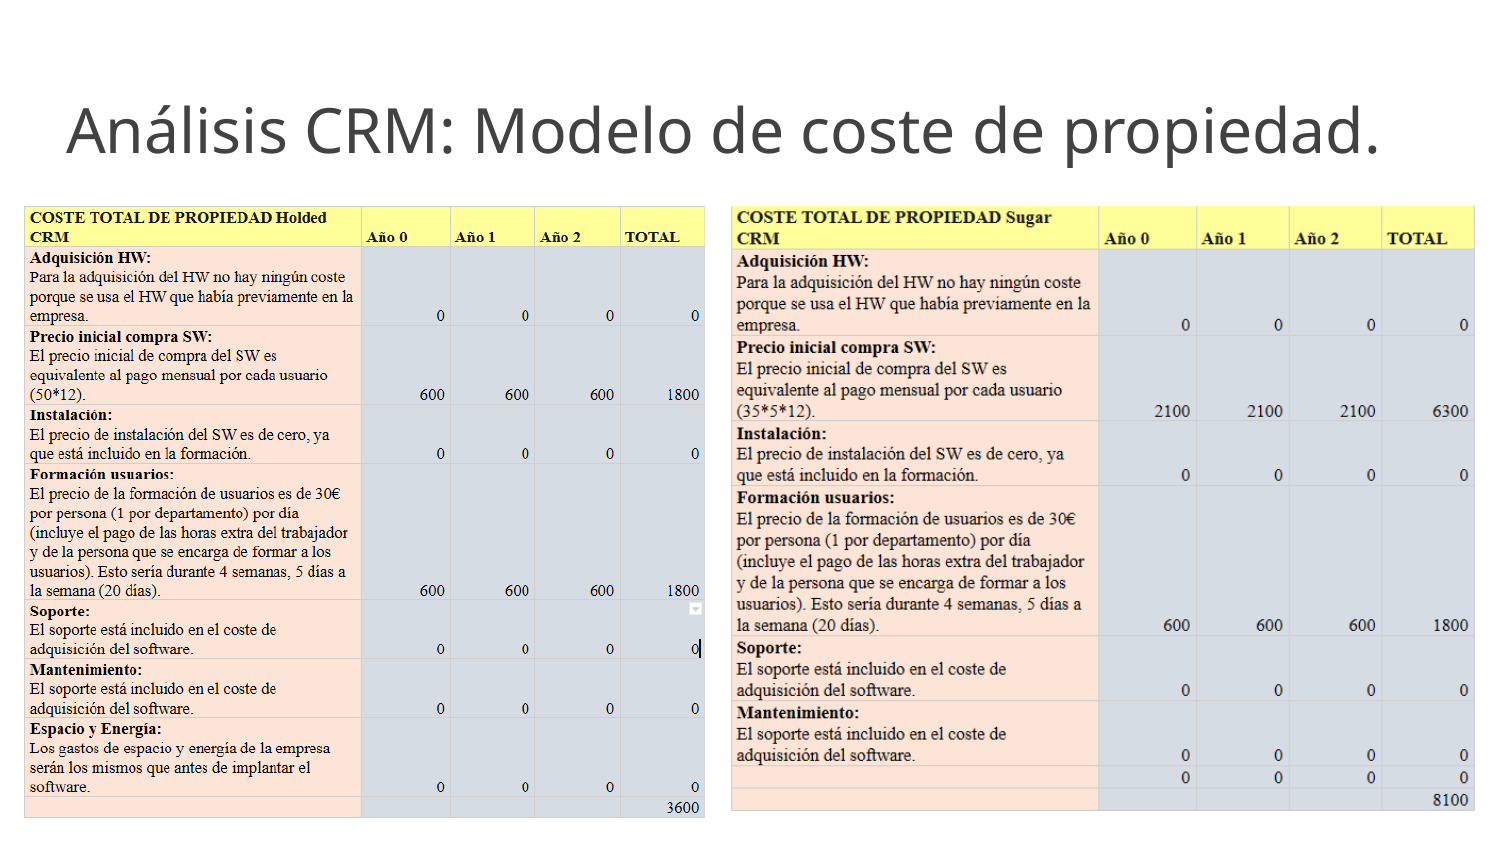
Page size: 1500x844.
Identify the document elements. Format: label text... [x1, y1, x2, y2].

picture [24, 206, 705, 820]
title Análisis CRM: Modelo de coste de propiedad. [51, 61, 1449, 182]
picture [728, 206, 1476, 811]
